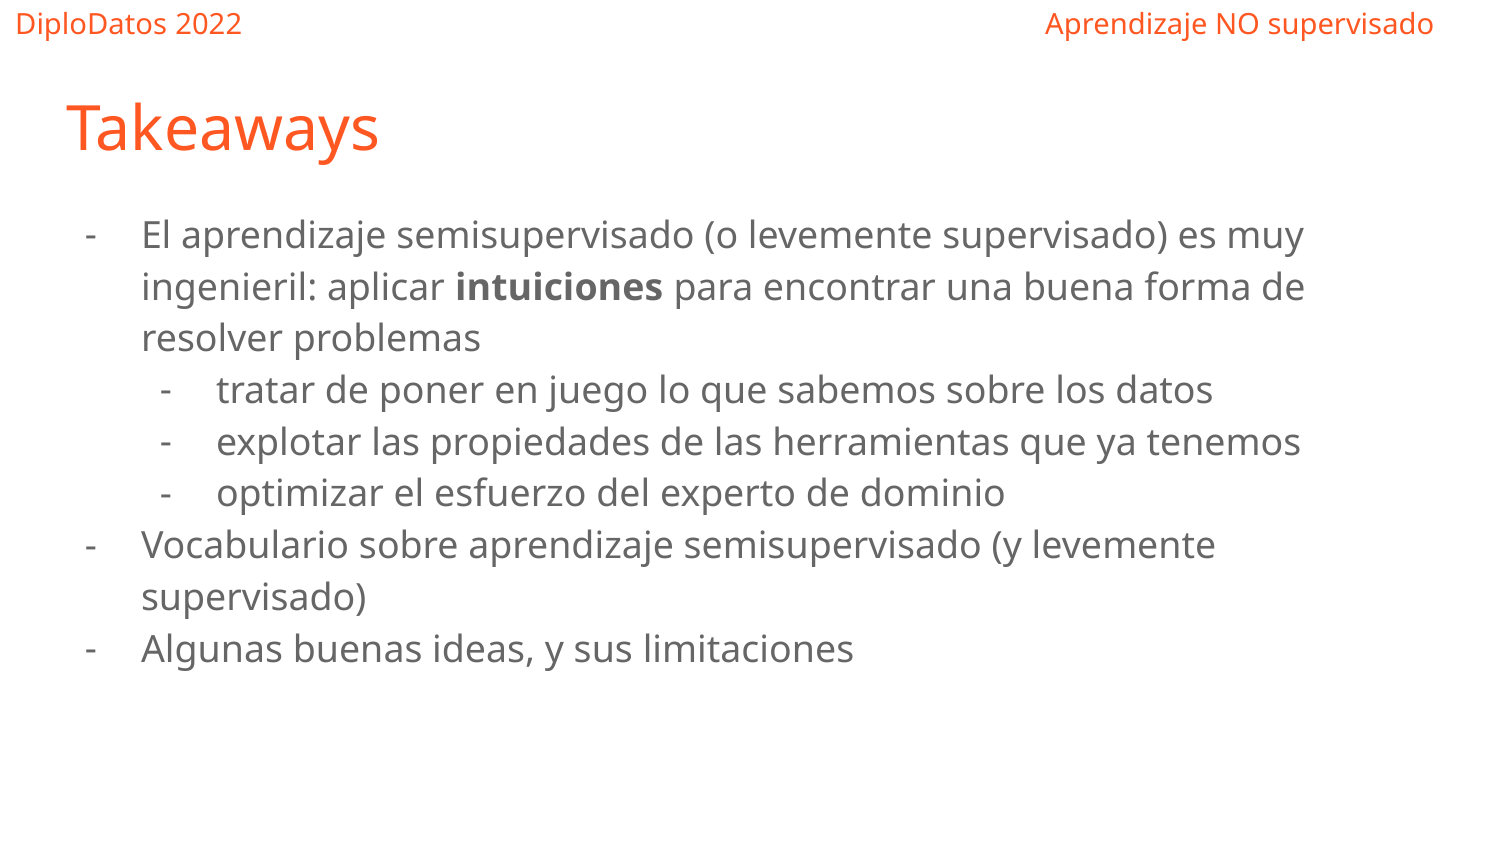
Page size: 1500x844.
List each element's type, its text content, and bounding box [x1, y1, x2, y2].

text_box El aprendizaje semisupervisado (o levemente supervisado) es muy ingenieril: aplicar intuiciones para encontrar una buena forma de resolver problemas tratar de poner en juego lo que sabemos sobre los datos explotar las propiedades de las herramientas que ya tenemos optimizar el esfuerzo del experto de dominio Vocabulario sobre aprendizaje semisupervisado (y levemente supervisado) Algunas buenas ideas, y sus limitaciones [51, 189, 1449, 750]
text_box Takeaways [51, 72, 1449, 167]
